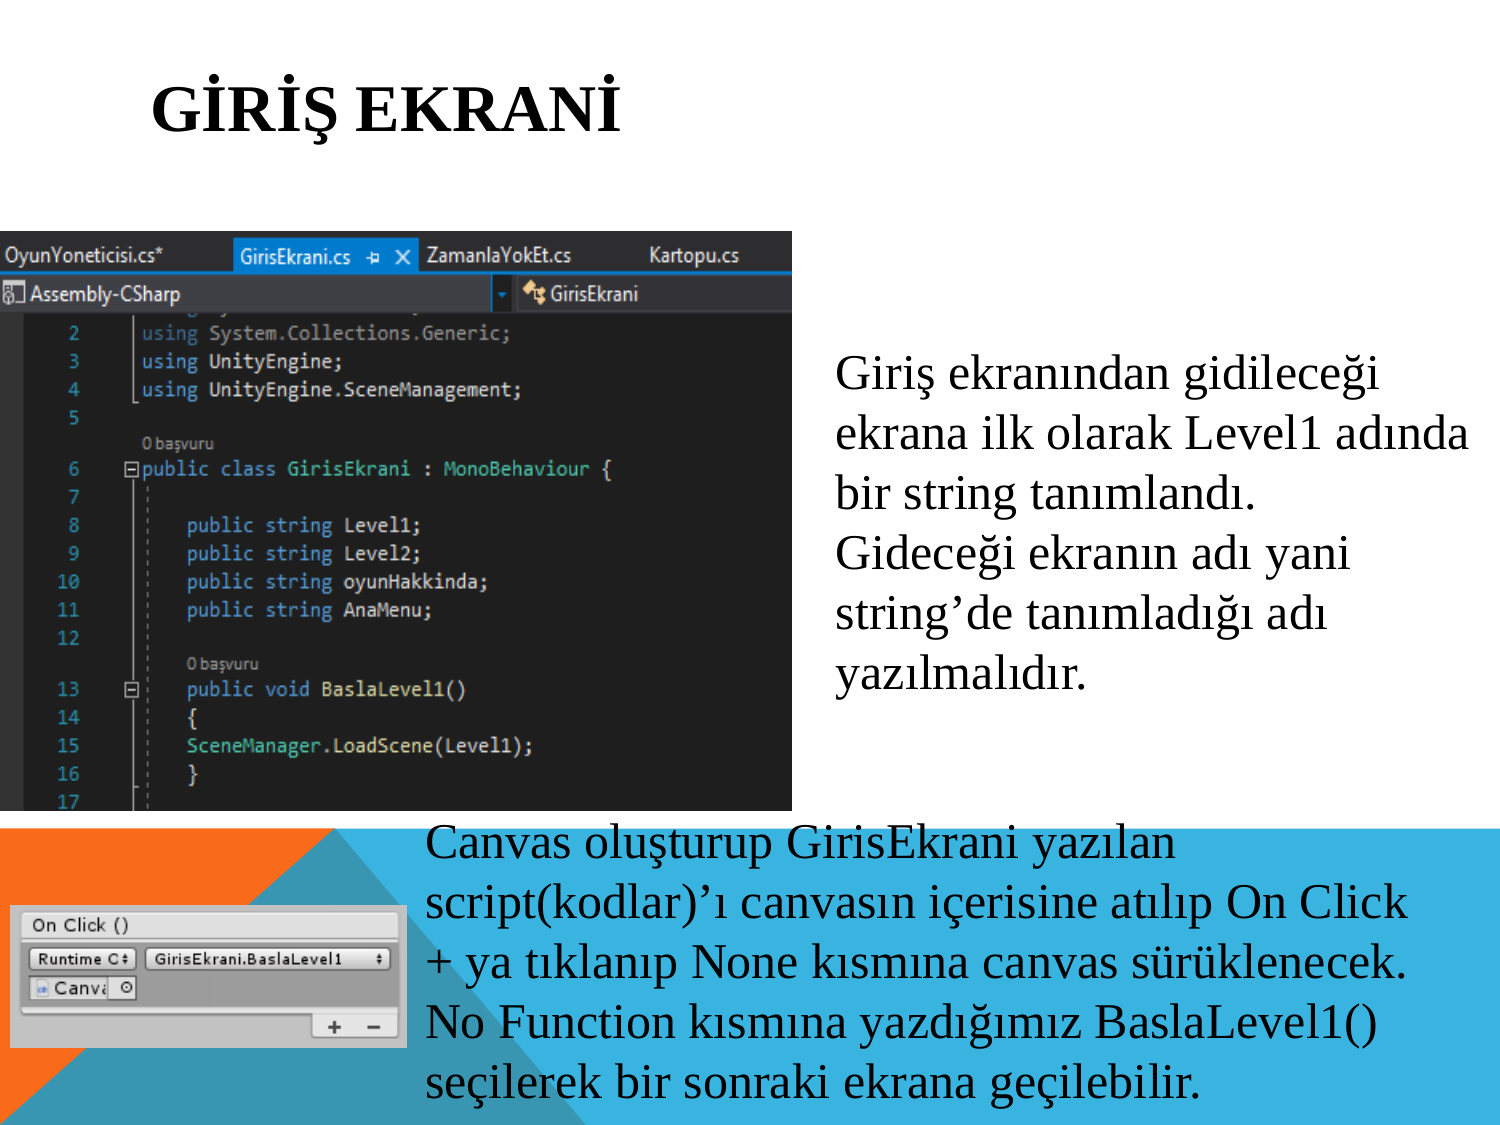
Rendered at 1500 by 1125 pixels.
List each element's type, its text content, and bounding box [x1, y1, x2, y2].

title Gİrİş ekrani [135, 60, 1369, 150]
picture [10, 904, 407, 1048]
text_box Canvas oluşturup GirisEkrani yazılan script(kodlar)’ı canvasın içerisine atılıp On Click + ya tıklanıp None kısmına canvas sürüklenecek. No Function kısmına yazdığımız BaslaLevel1() seçilerek bir sonraki ekrana geçilebilir. [410, 801, 1462, 1117]
picture [0, 231, 792, 811]
text_box Giriş ekranından gidileceği ekrana ilk olarak Level1 adında bir string tanımlandı. Gideceği ekranın adı yani string’de tanımladığı adı yazılmalıdır. [820, 331, 1500, 707]
